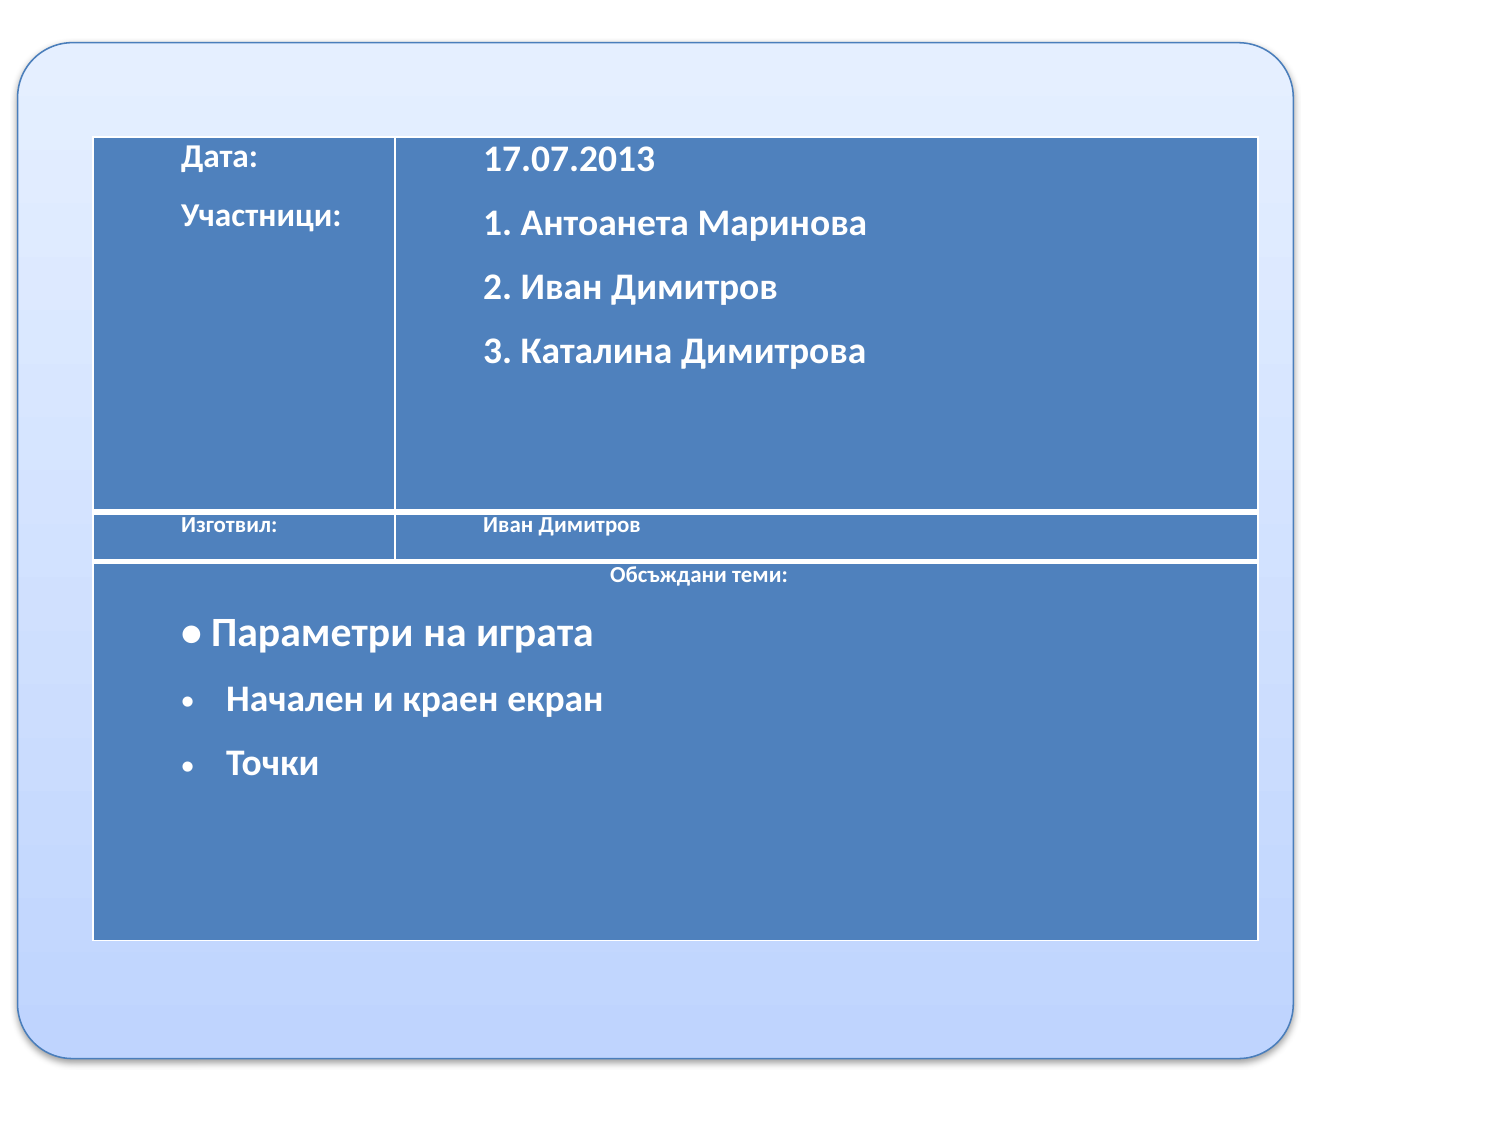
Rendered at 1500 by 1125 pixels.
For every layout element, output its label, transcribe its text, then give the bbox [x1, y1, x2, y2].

table_cell Изготвил: [94, 515, 394, 559]
table_cell Обсъждани теми: • Параметри на играта Начален и краен екран Точки [94, 564, 1257, 940]
text_box [16, 41, 1295, 1060]
table_cell Иван Димитров [396, 515, 1257, 559]
table_header Дата: Участници: [94, 138, 394, 509]
table_header 17.07.2013 1. Антоанета Маринова 2. Иван Димитров 3. Каталина Димитрова [396, 138, 1257, 509]
